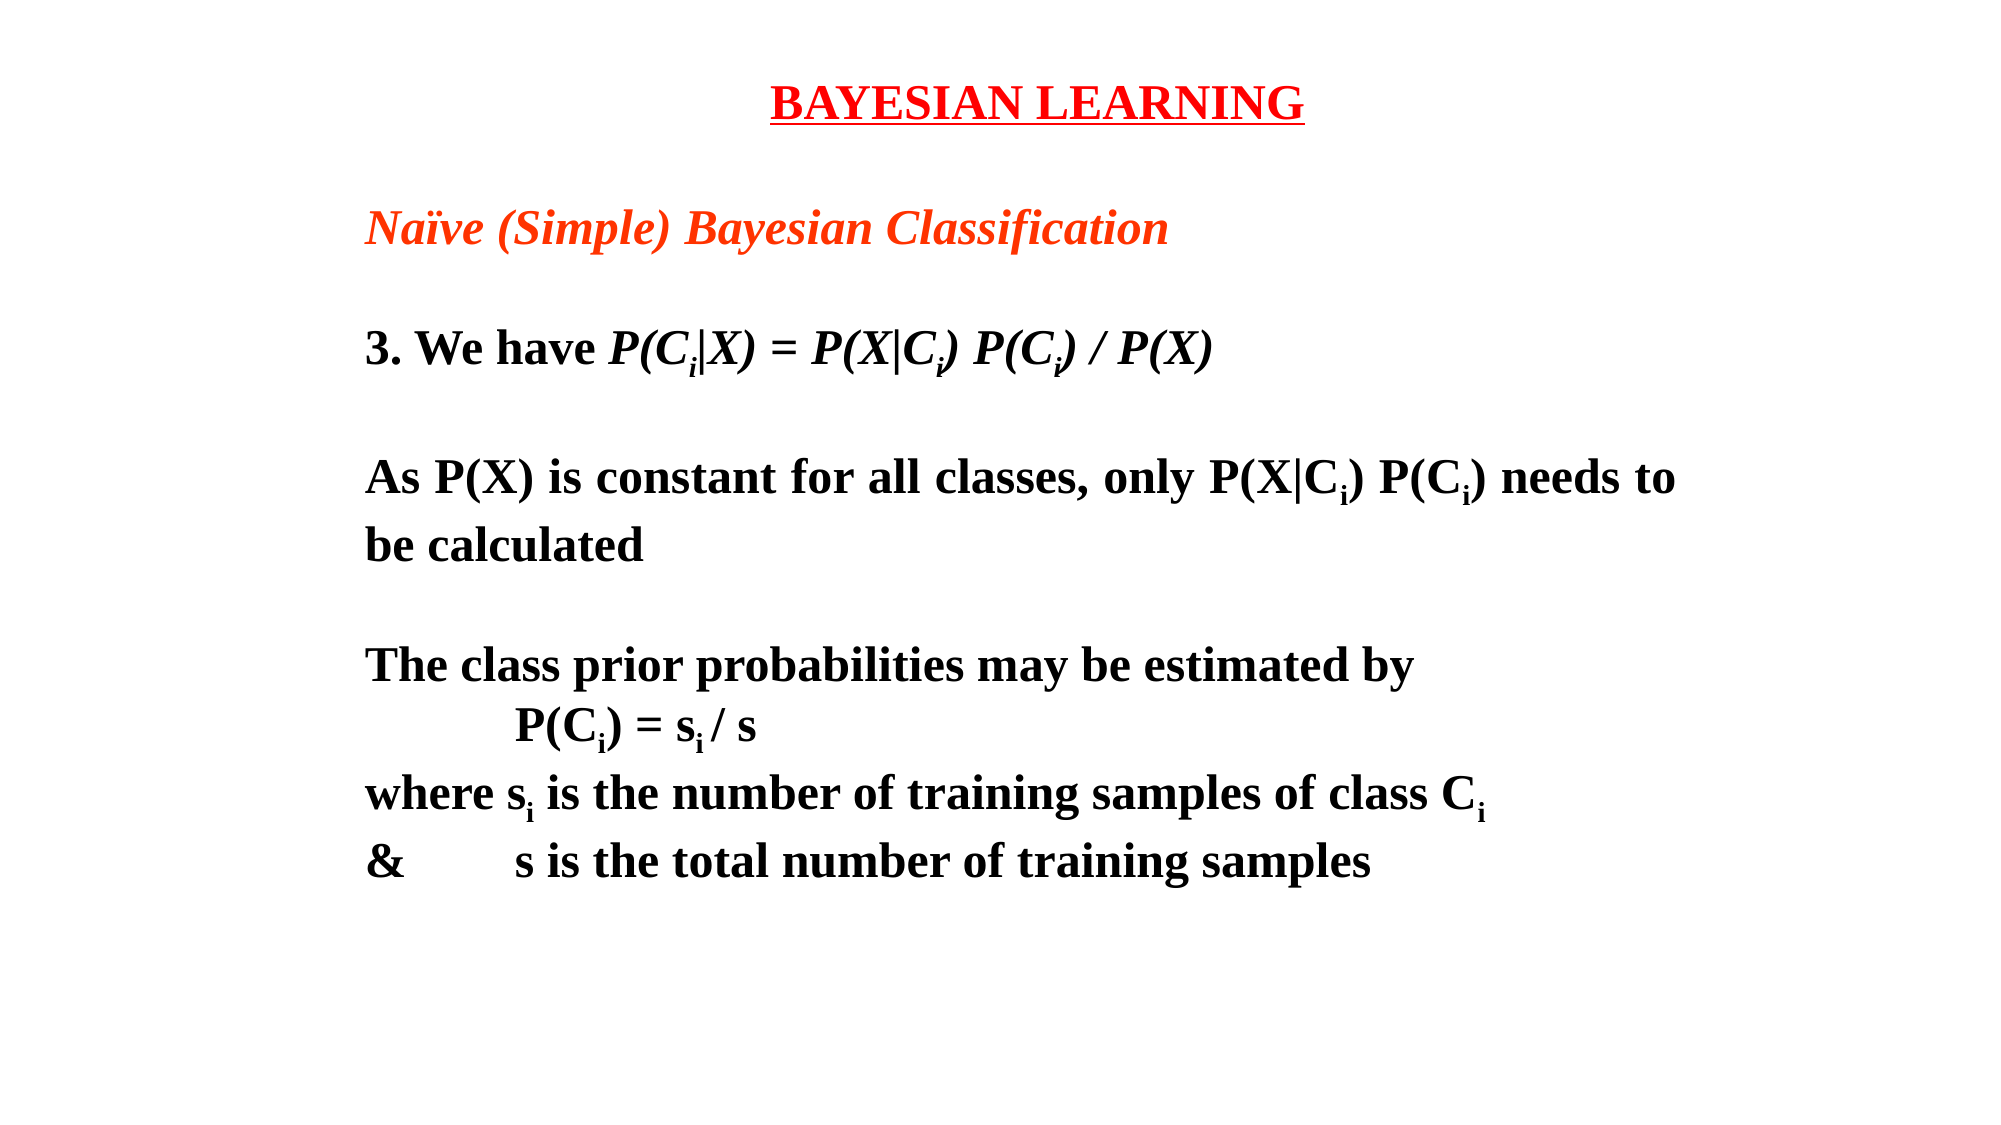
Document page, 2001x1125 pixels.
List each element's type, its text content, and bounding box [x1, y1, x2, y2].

text_box BAYESIAN LEARNING [375, 62, 1700, 138]
text_box Naïve (Simple) Bayesian Classification 3. We have P(Ci|X) = P(X|Ci) P(Ci) / P(X) As P(X) is constant for all classes, only P(X|Ci) P(Ci) needs to be calculated The class prior probabilities may be estimated by P(Ci) = si / s where si is the number of training samples of class Ci & s is the total number of training samples [349, 187, 1692, 956]
